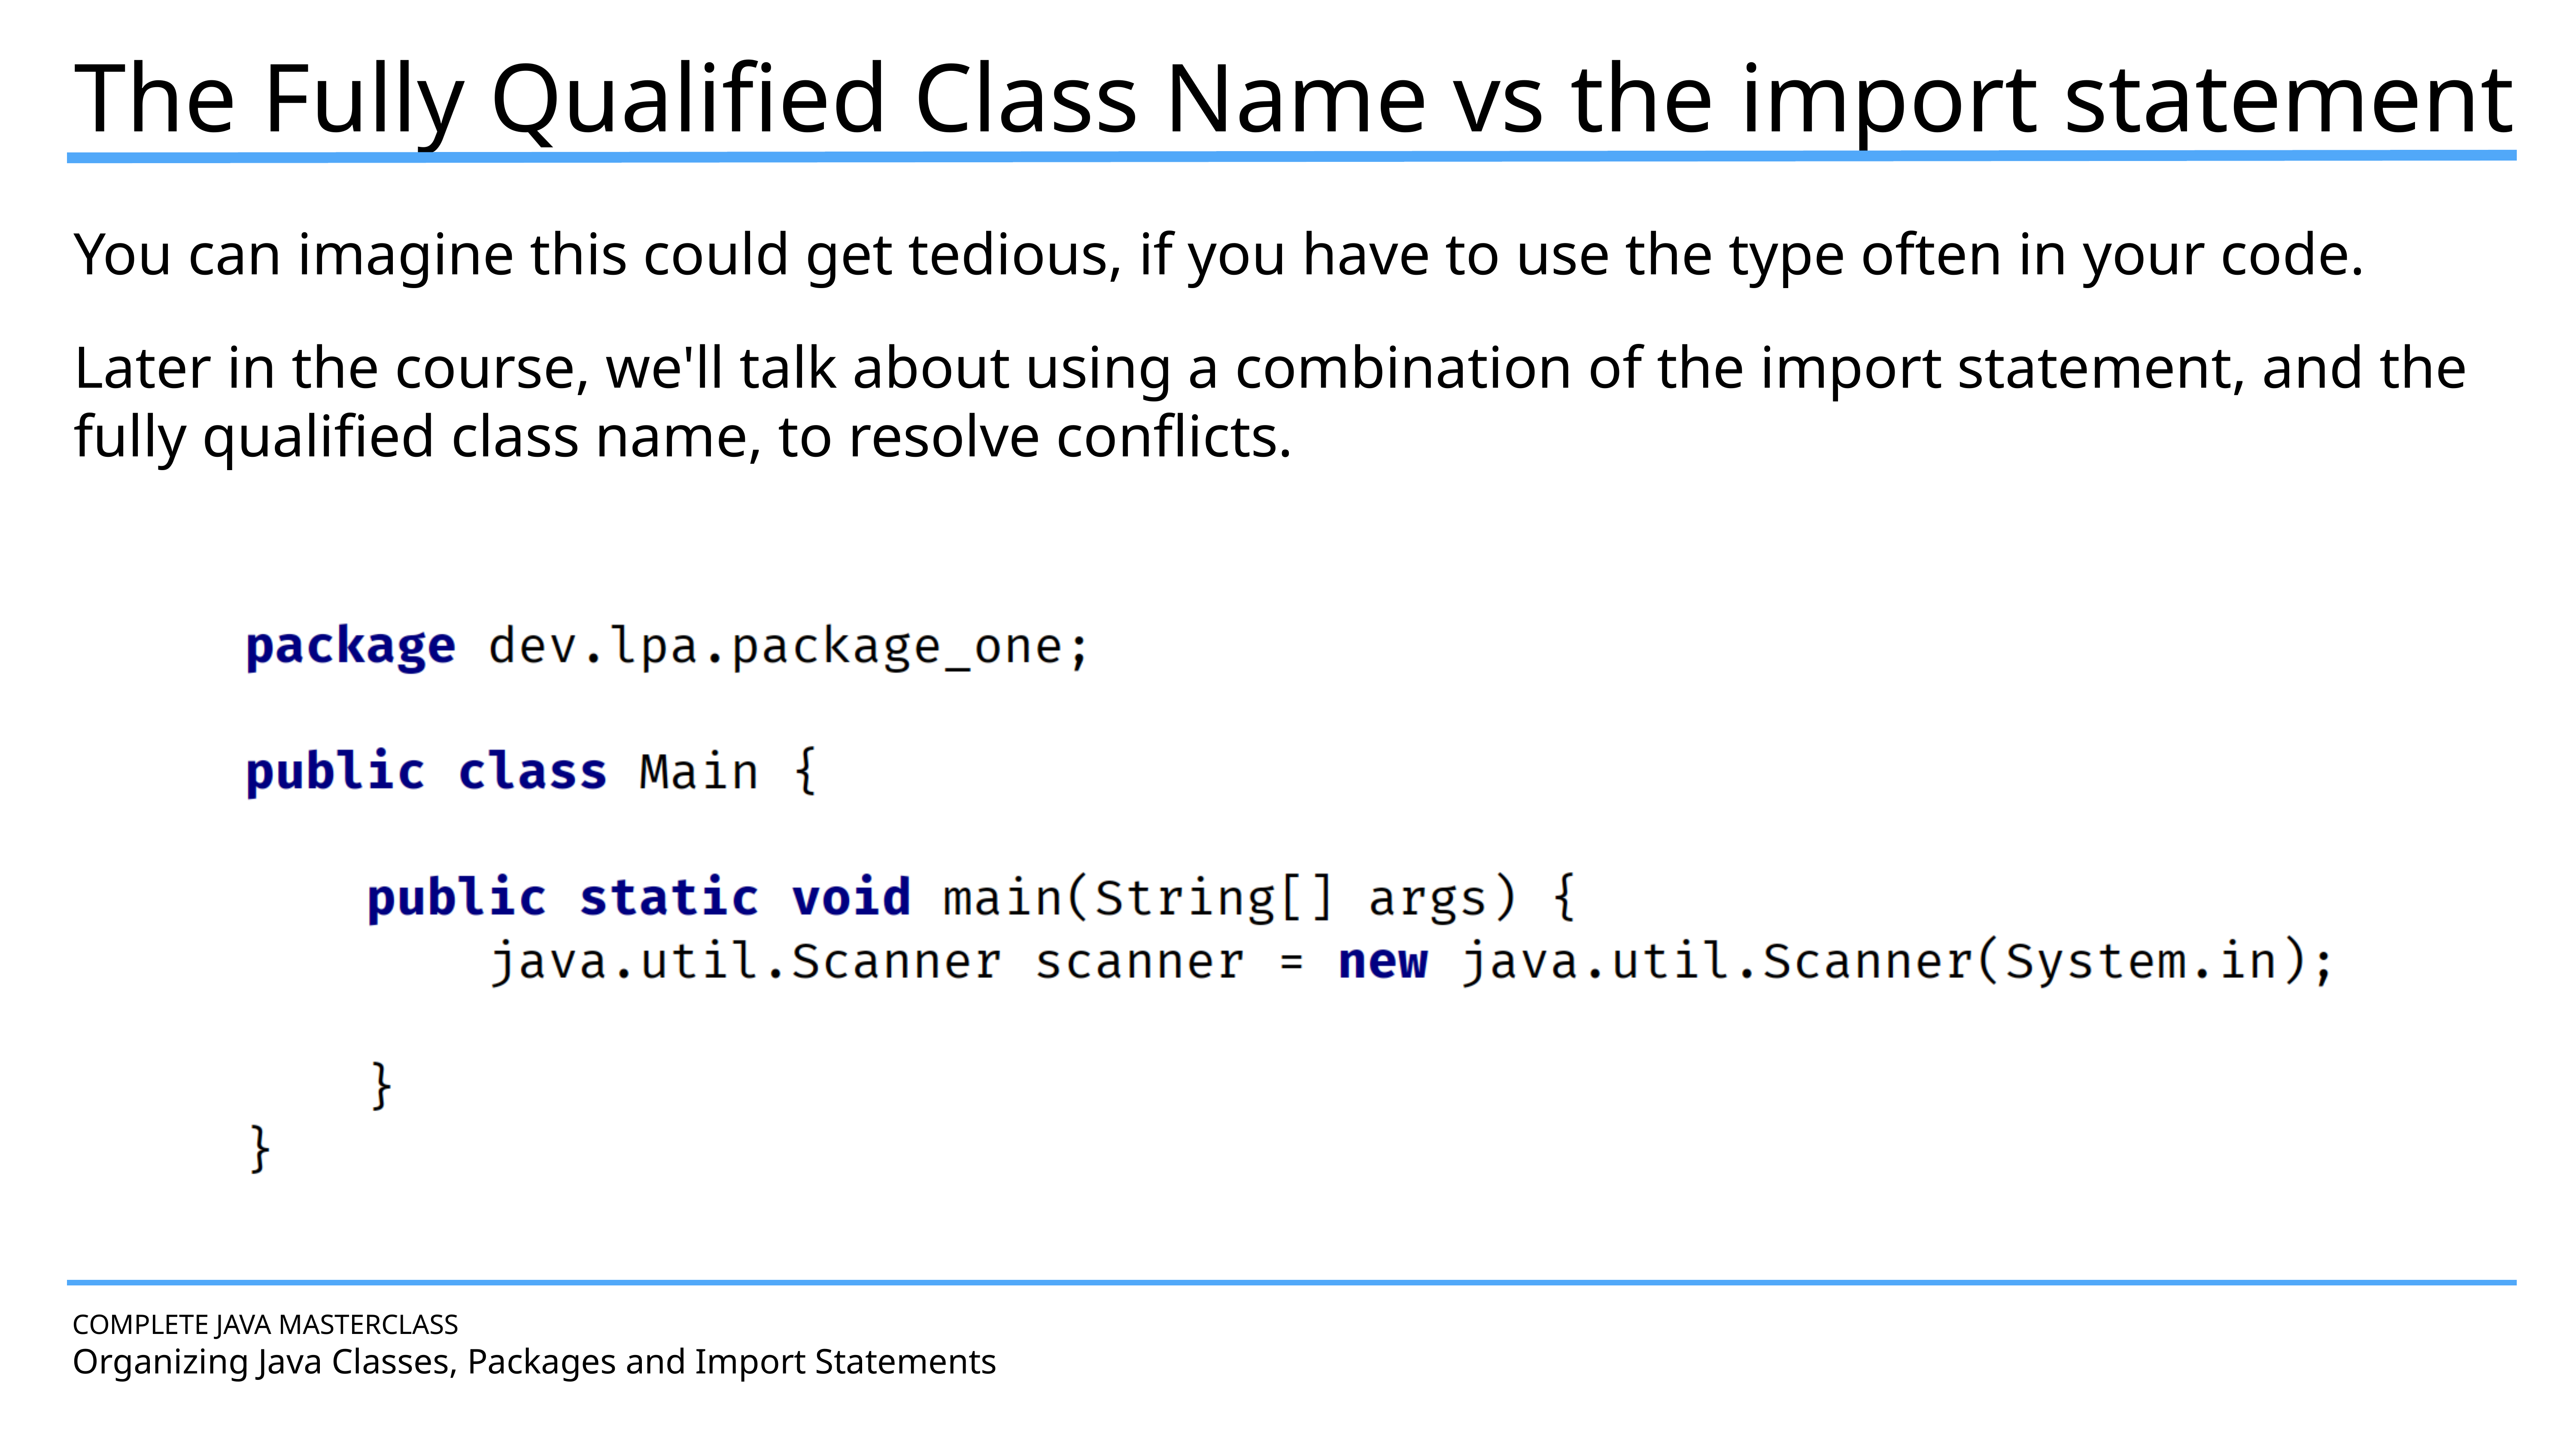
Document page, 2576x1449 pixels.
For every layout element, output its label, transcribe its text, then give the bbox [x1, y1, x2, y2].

text_box The Fully Qualified Class Name vs the import statement [69, 32, 2521, 156]
text_box You can imagine this could get tedious, if you have to use the type often in your code. Later in the course, we'll talk about using a combination of the import statement, and the fully qualified class name, to resolve conflicts. [67, 214, 2517, 1241]
text_box COMPLETE JAVA MASTERCLASS Organizing Java Classes, Packages and Import Statements [67, 1302, 1195, 1386]
picture [243, 617, 2333, 1182]
